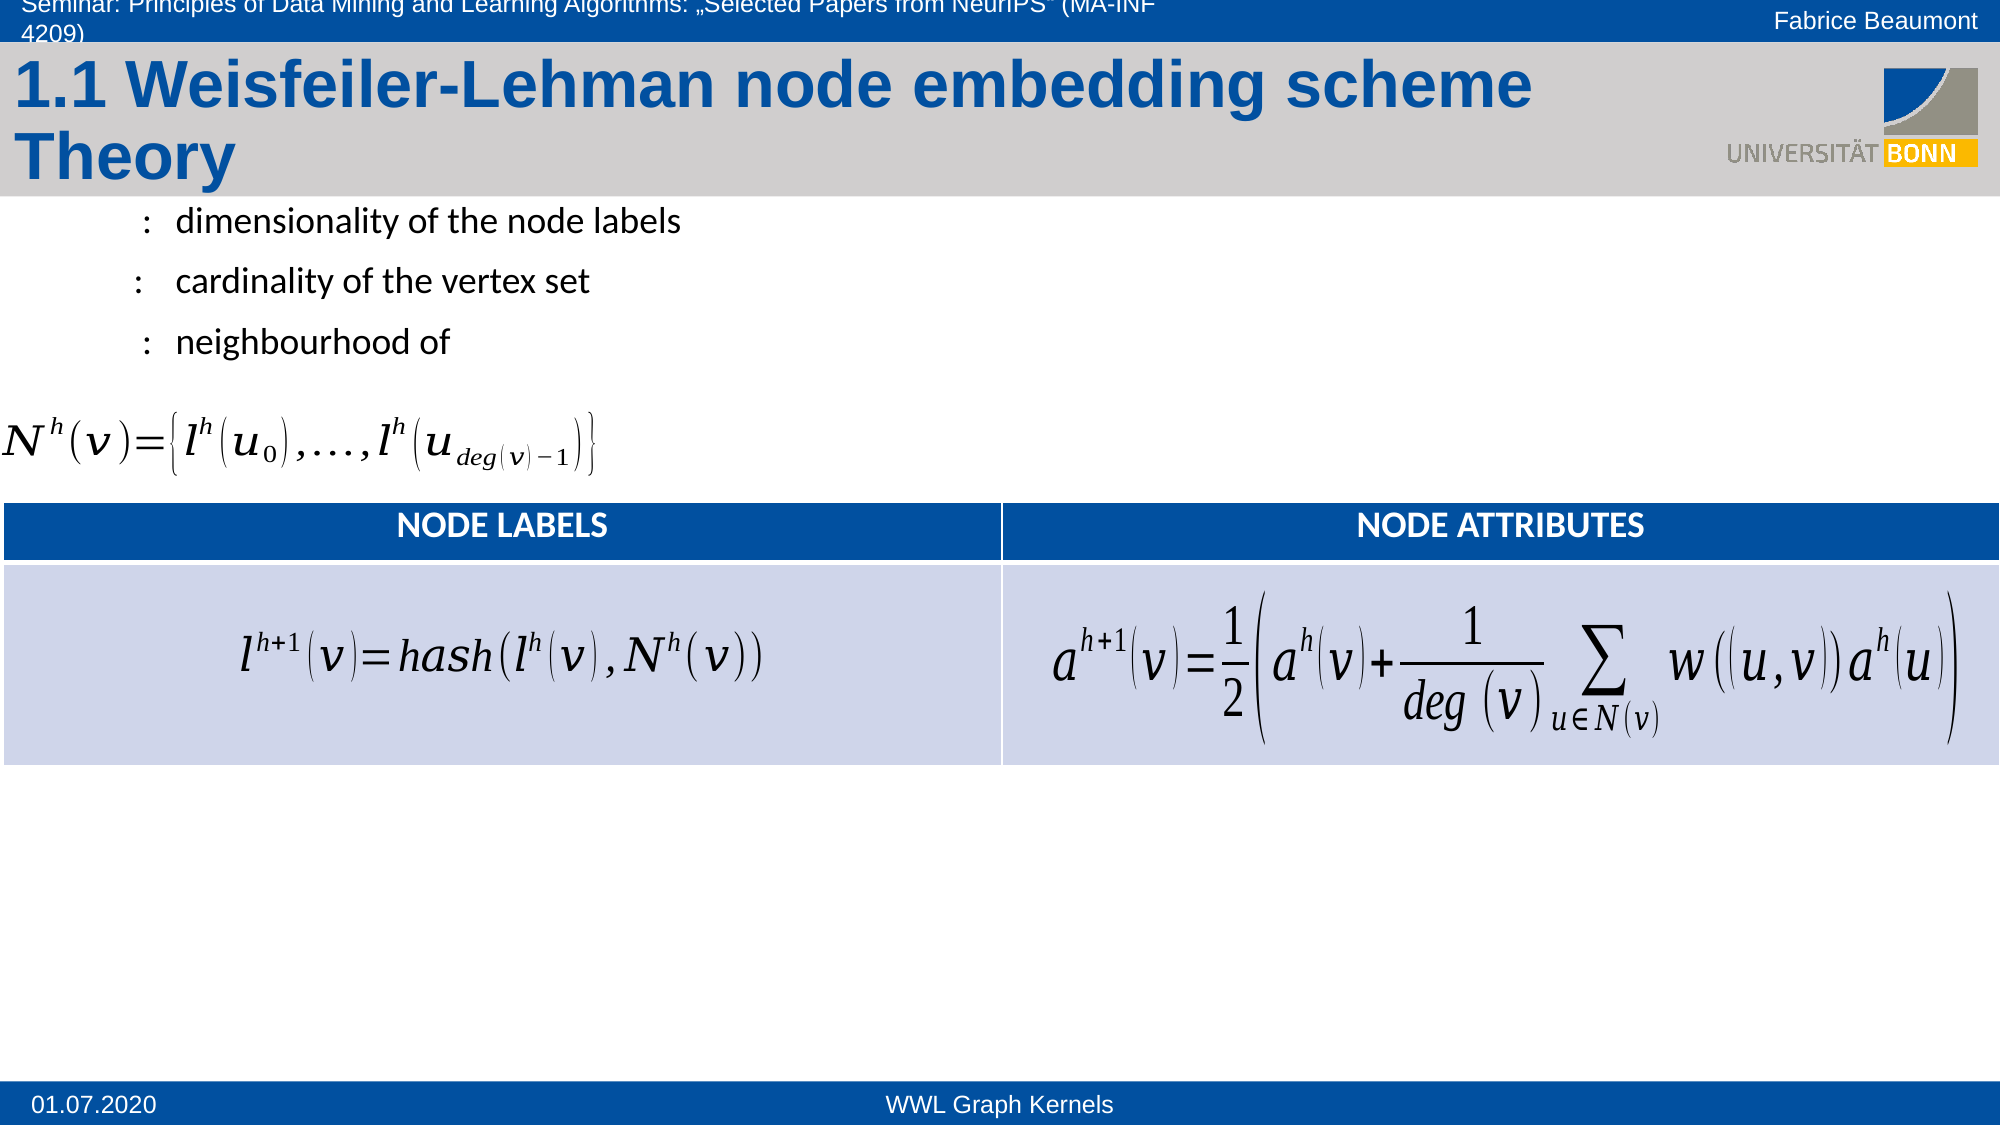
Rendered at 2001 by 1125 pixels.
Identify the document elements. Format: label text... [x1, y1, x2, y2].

table_cell [1003, 565, 1999, 765]
table_header NODE LABELS [4, 503, 1001, 560]
table_cell [4, 565, 1001, 765]
picture [1725, 44, 1978, 187]
list 1.1 Weisfeiler-Lehman node embedding scheme Theory [0, 42, 1725, 195]
table_header NODE ATTRIBUTES [1003, 503, 1999, 560]
text_box [262, 535, 336, 687]
text_box [1051, 535, 1177, 687]
